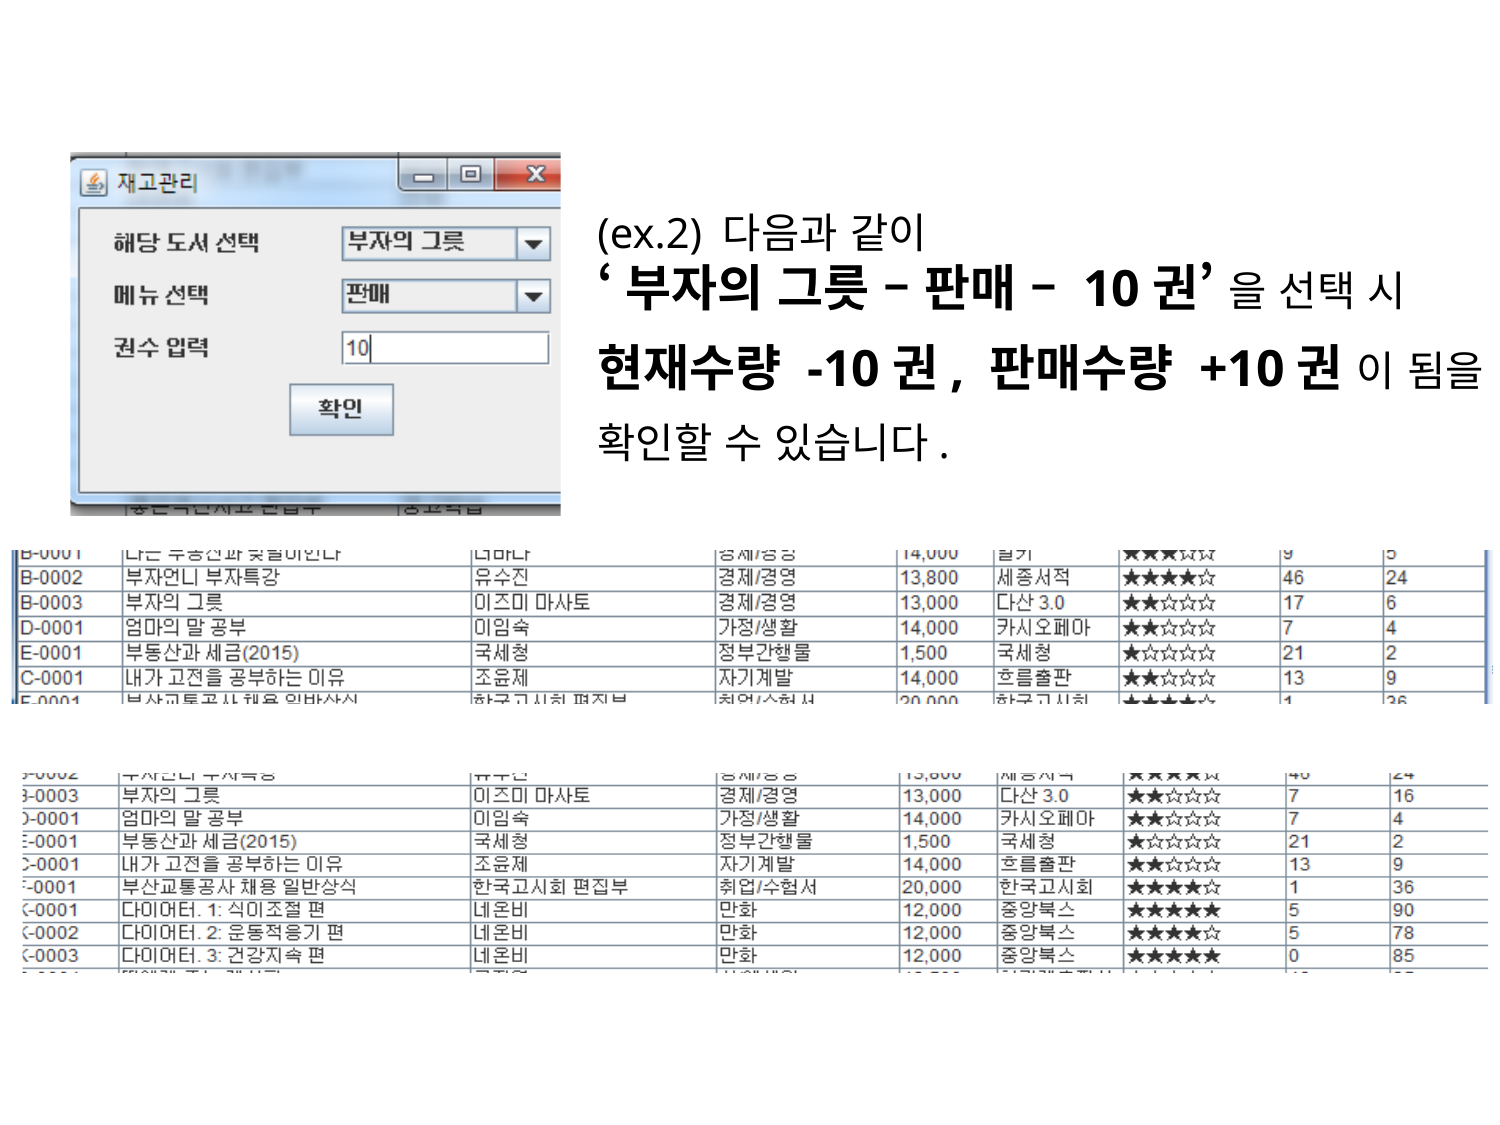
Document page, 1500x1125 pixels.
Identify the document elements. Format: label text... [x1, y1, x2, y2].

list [70, 152, 561, 516]
text_box (ex.2) 다음과 같이 ‘부자의 그릇 – 판매 – 10권’ 을 선택 시 현재수량 -10권, 판매수량 +10권 이 됨을 확인할 수 있습니다. [582, 199, 1499, 474]
picture [11, 550, 1494, 704]
picture [22, 773, 1489, 973]
